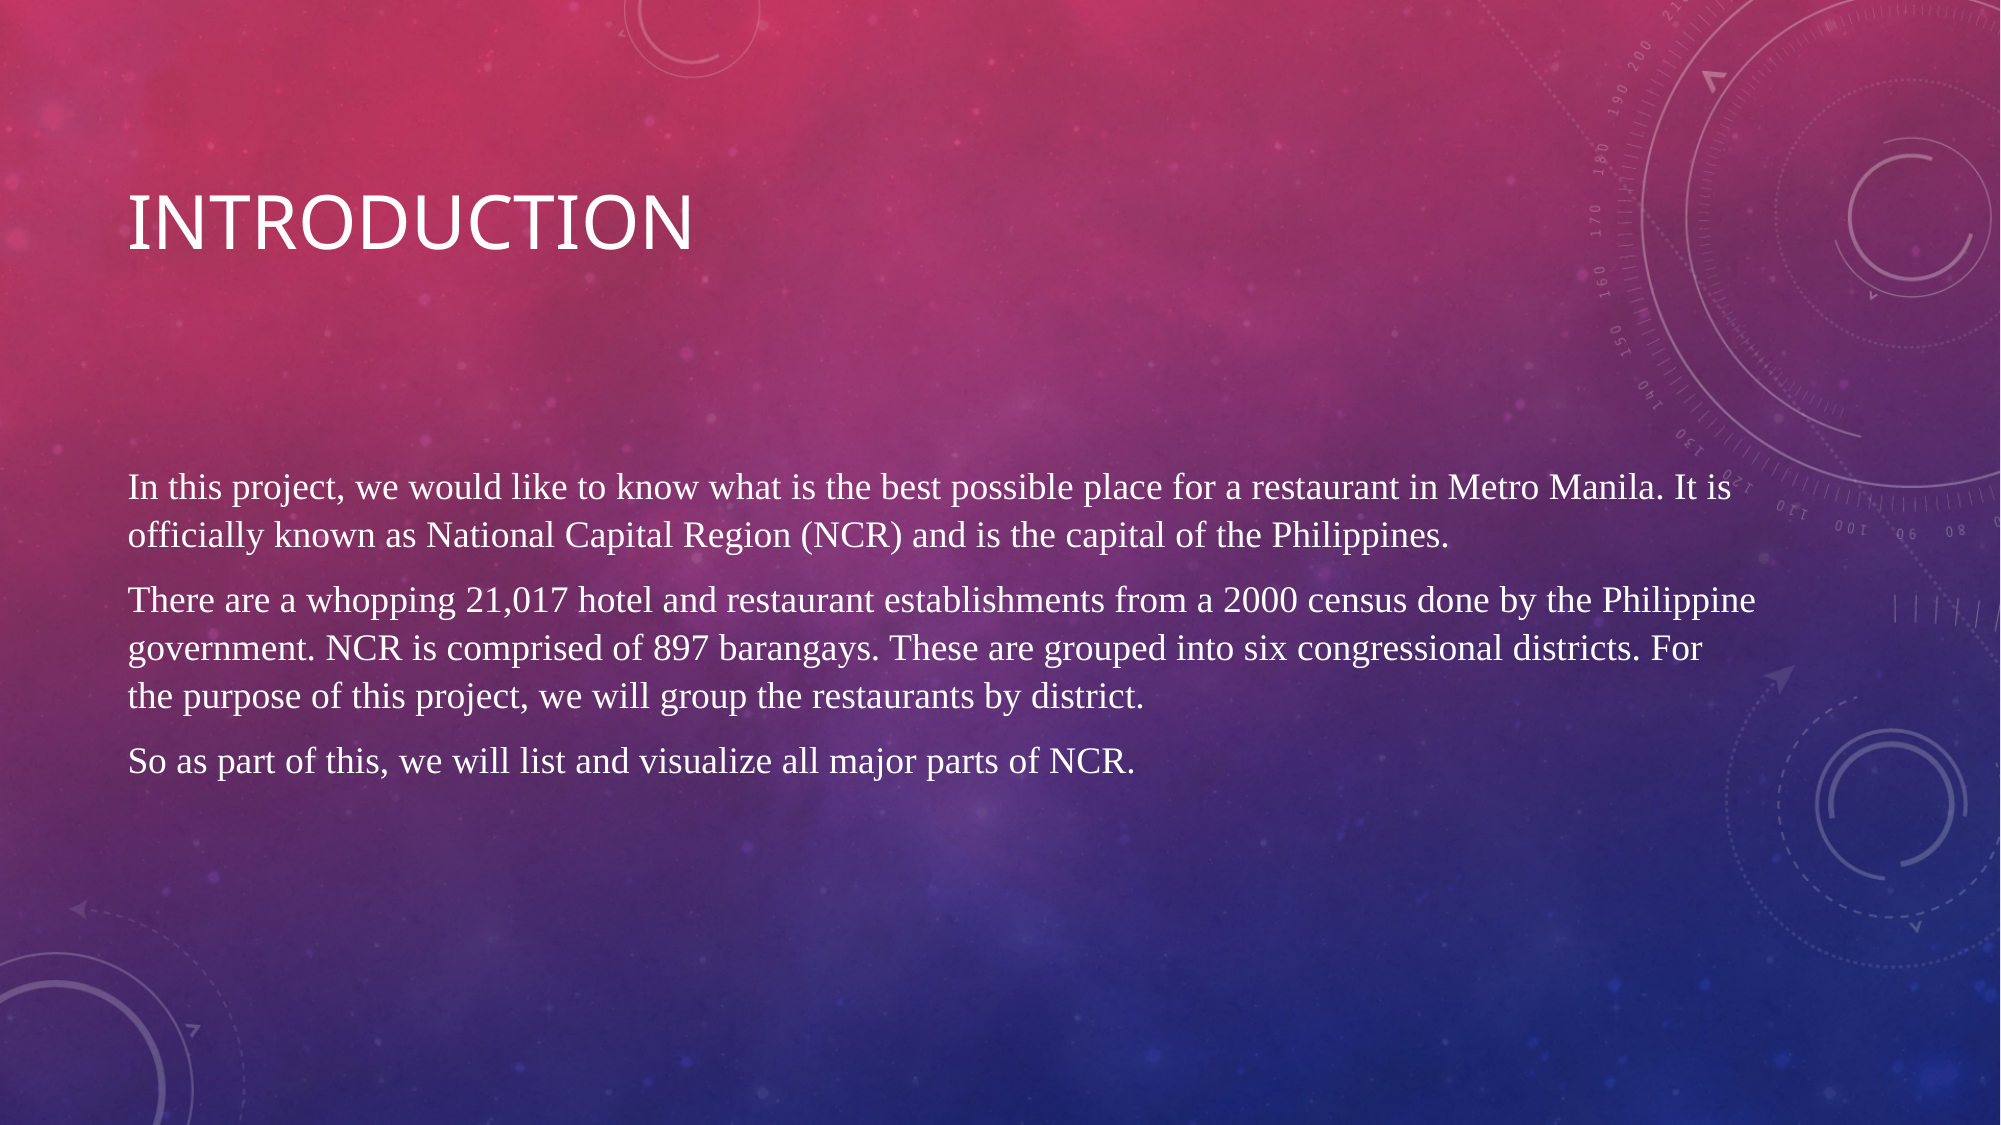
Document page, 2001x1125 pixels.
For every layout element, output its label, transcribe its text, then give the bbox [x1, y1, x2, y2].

title Introduction [112, 99, 1775, 339]
picture [0, 0, 2001, 1125]
list In this project, we would like to know what is the best possible place for a restaurant in Metro Manila. It is officially known as National Capital Region (NCR) and is the capital of the Philippines. There are a whopping 21,017 hotel and restaurant establishments from a 2000 census done by the Philippine government. NCR is comprised of 897 barangays. These are grouped into six congressional districts. For the purpose of this project, we will group the restaurants by district. So as part of this, we will list and visualize all major parts of NCR. [112, 351, 1775, 950]
